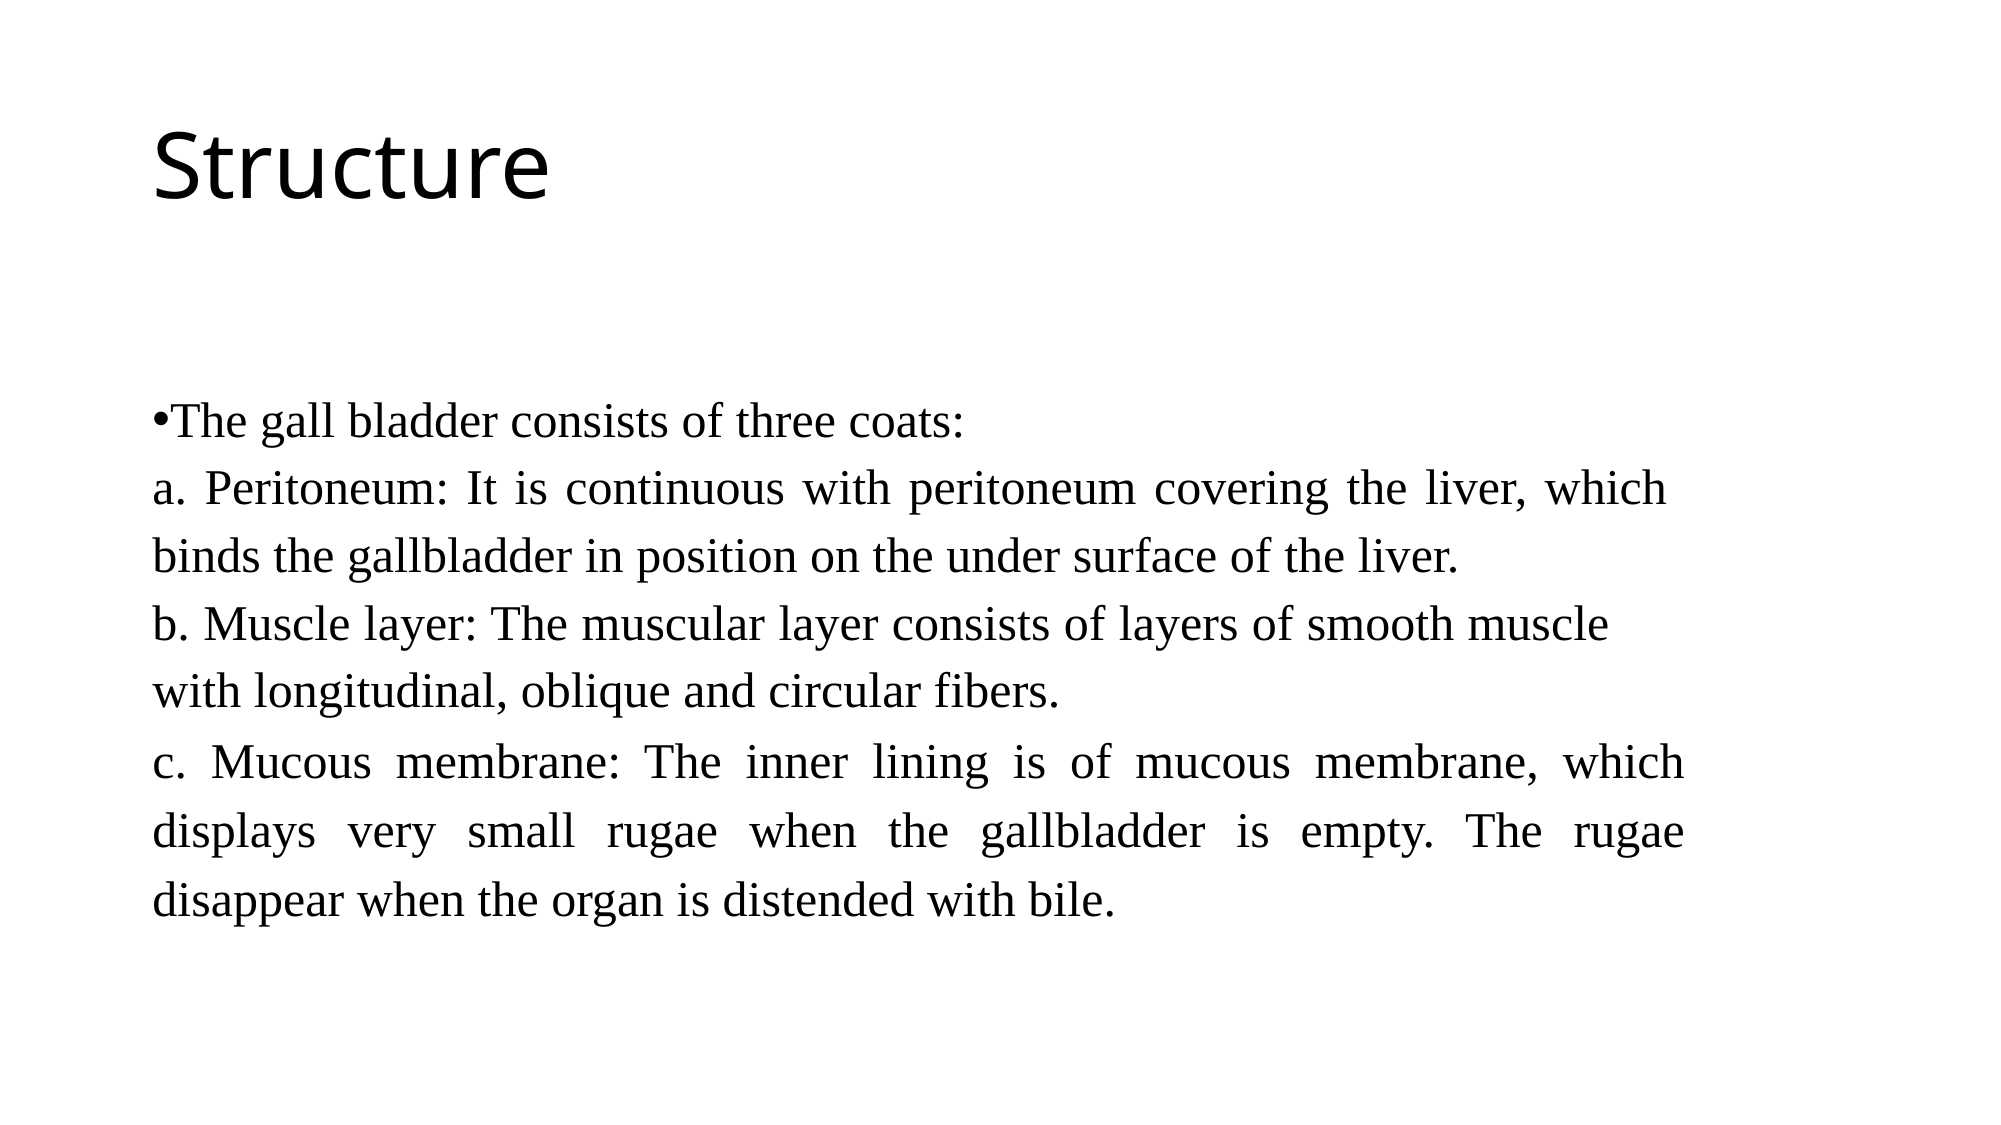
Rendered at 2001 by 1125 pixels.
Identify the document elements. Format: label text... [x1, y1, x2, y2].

title Structure [137, 59, 1863, 278]
list The gall bladder consists of three coats: a. Peritoneum: It is continuous with peritoneum covering the liver, which binds the gallbladder in position on the under surface of the liver. b. Muscle layer: The muscular layer consists of layers of smooth muscle with longitudinal, oblique and circular fibers. c. Mucous membrane: The inner lining is of mucous membrane, which displays very small rugae when the gallbladder is empty. The rugae disappear when the organ is distended with bile. [137, 299, 1863, 1014]
